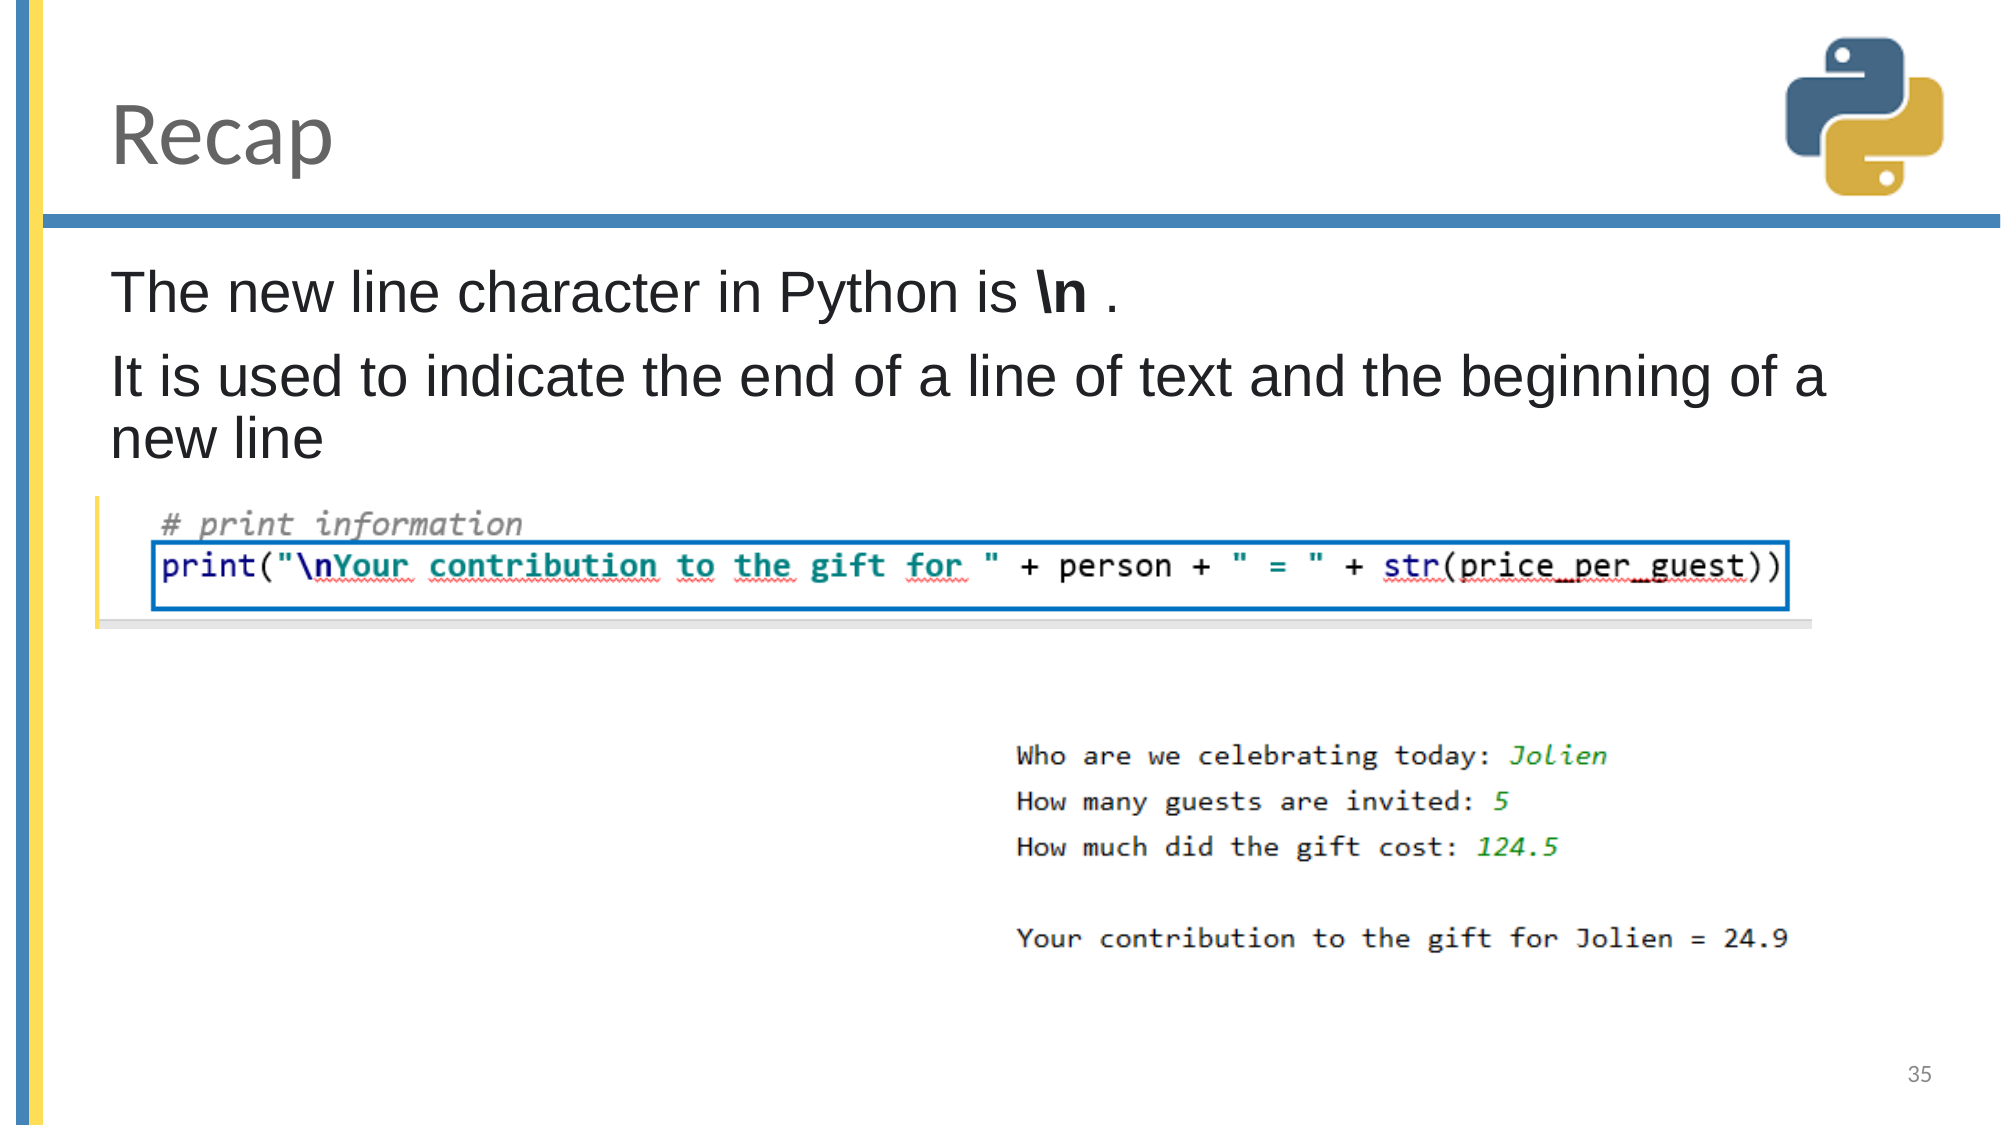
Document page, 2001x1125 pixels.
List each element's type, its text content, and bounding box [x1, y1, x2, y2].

list The new line character in Python is \n . It is used to indicate the end of a line of text and the beginning of a new line [95, 254, 1948, 1014]
picture [1747, 18, 1987, 205]
picture [95, 496, 1812, 629]
title Recap [95, 59, 1863, 211]
slide_number 35 [1497, 1042, 1948, 1103]
picture [999, 730, 1820, 975]
